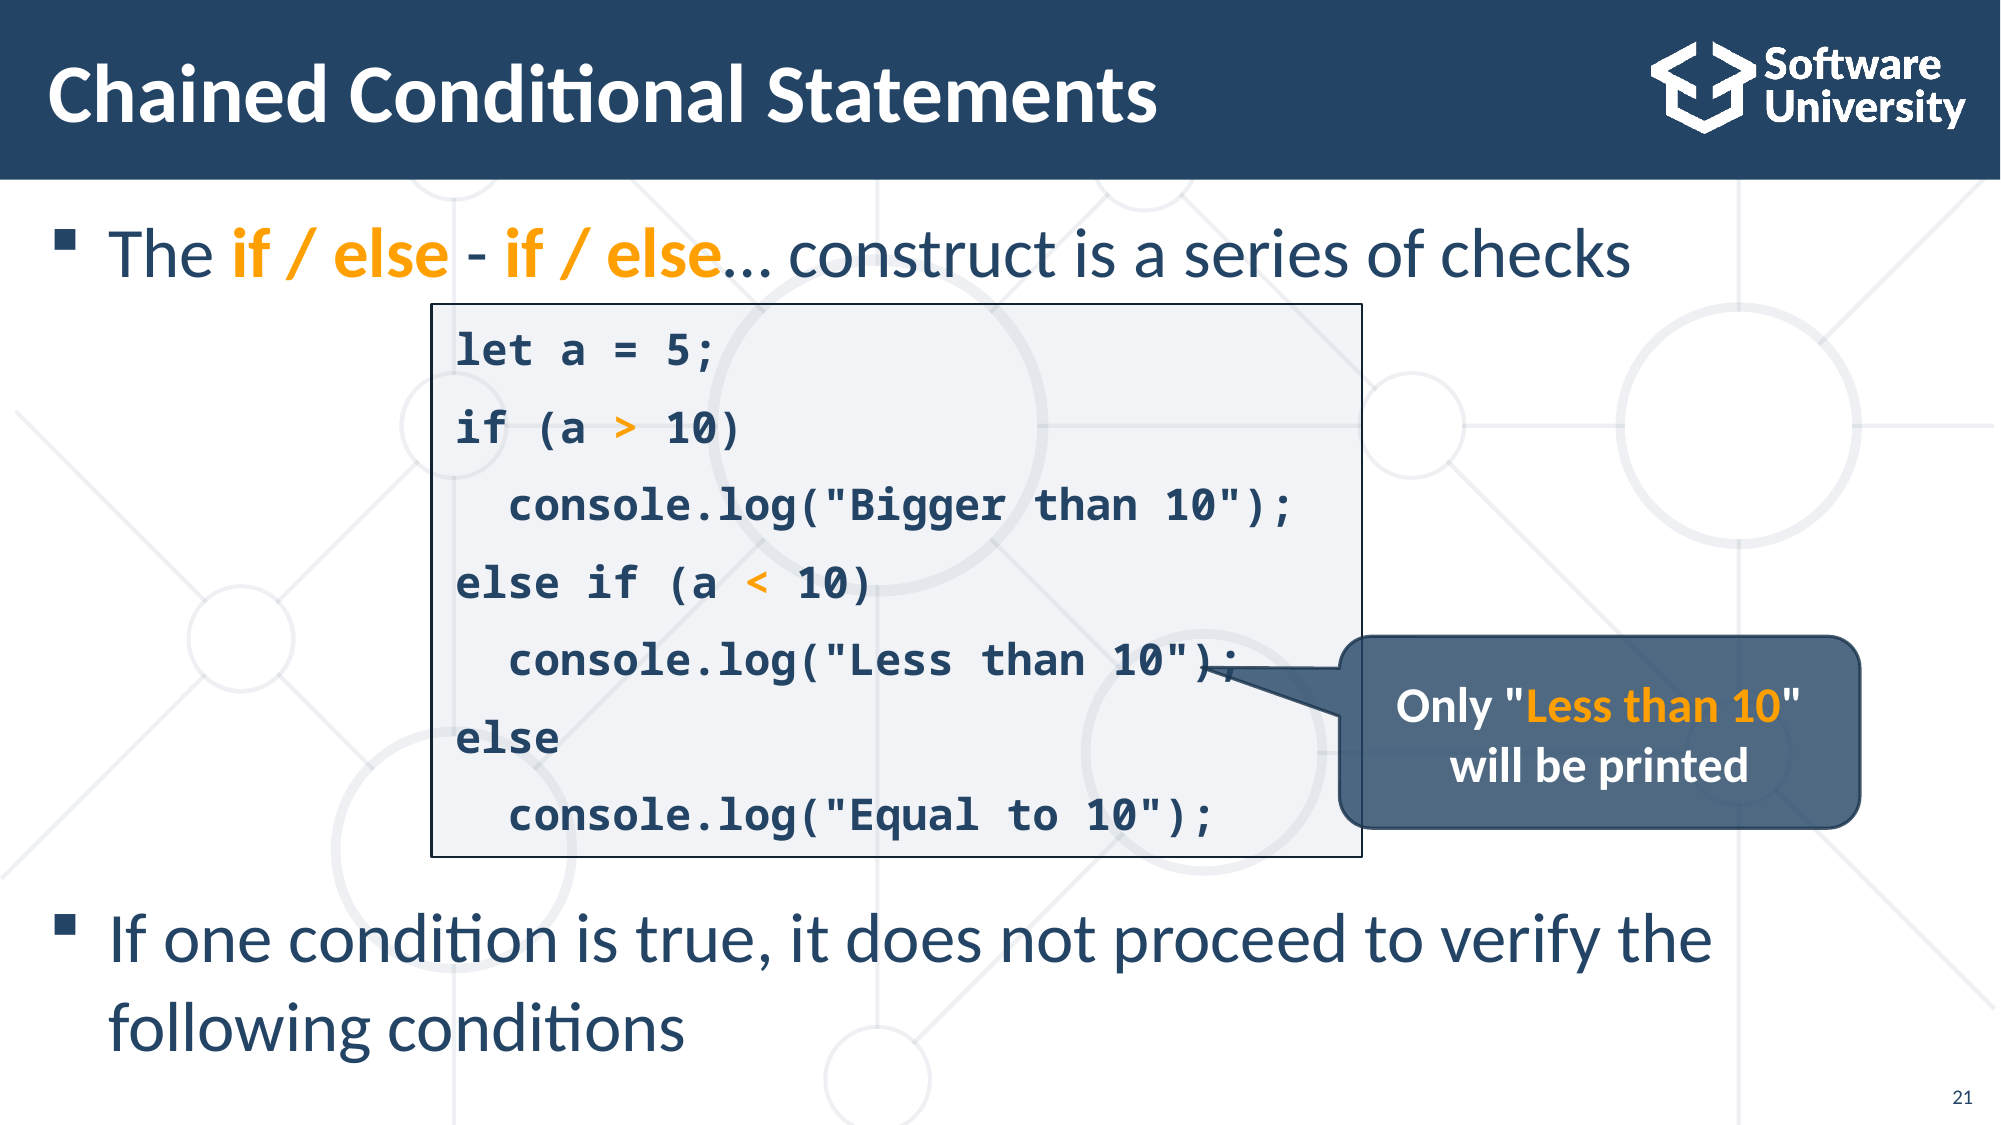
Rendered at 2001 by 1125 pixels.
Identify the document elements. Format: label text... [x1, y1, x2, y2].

text_box Only "Less than 10" will be printed [1199, 634, 1863, 831]
list The if / else - if / else… construct is a series of checks If one condition is true, it does not proceed to verify the following conditions [31, 196, 1970, 1104]
picture [1651, 41, 1966, 134]
slide_number 21 [1927, 1067, 1989, 1117]
text_box let a = 5; if (a > 10) console.log("Bigger than 10"); else if (a < 10) console.log("Less than 10"); else console.log("Equal to 10"); [431, 304, 1362, 858]
title Chained Conditional Statements [31, 16, 1625, 162]
